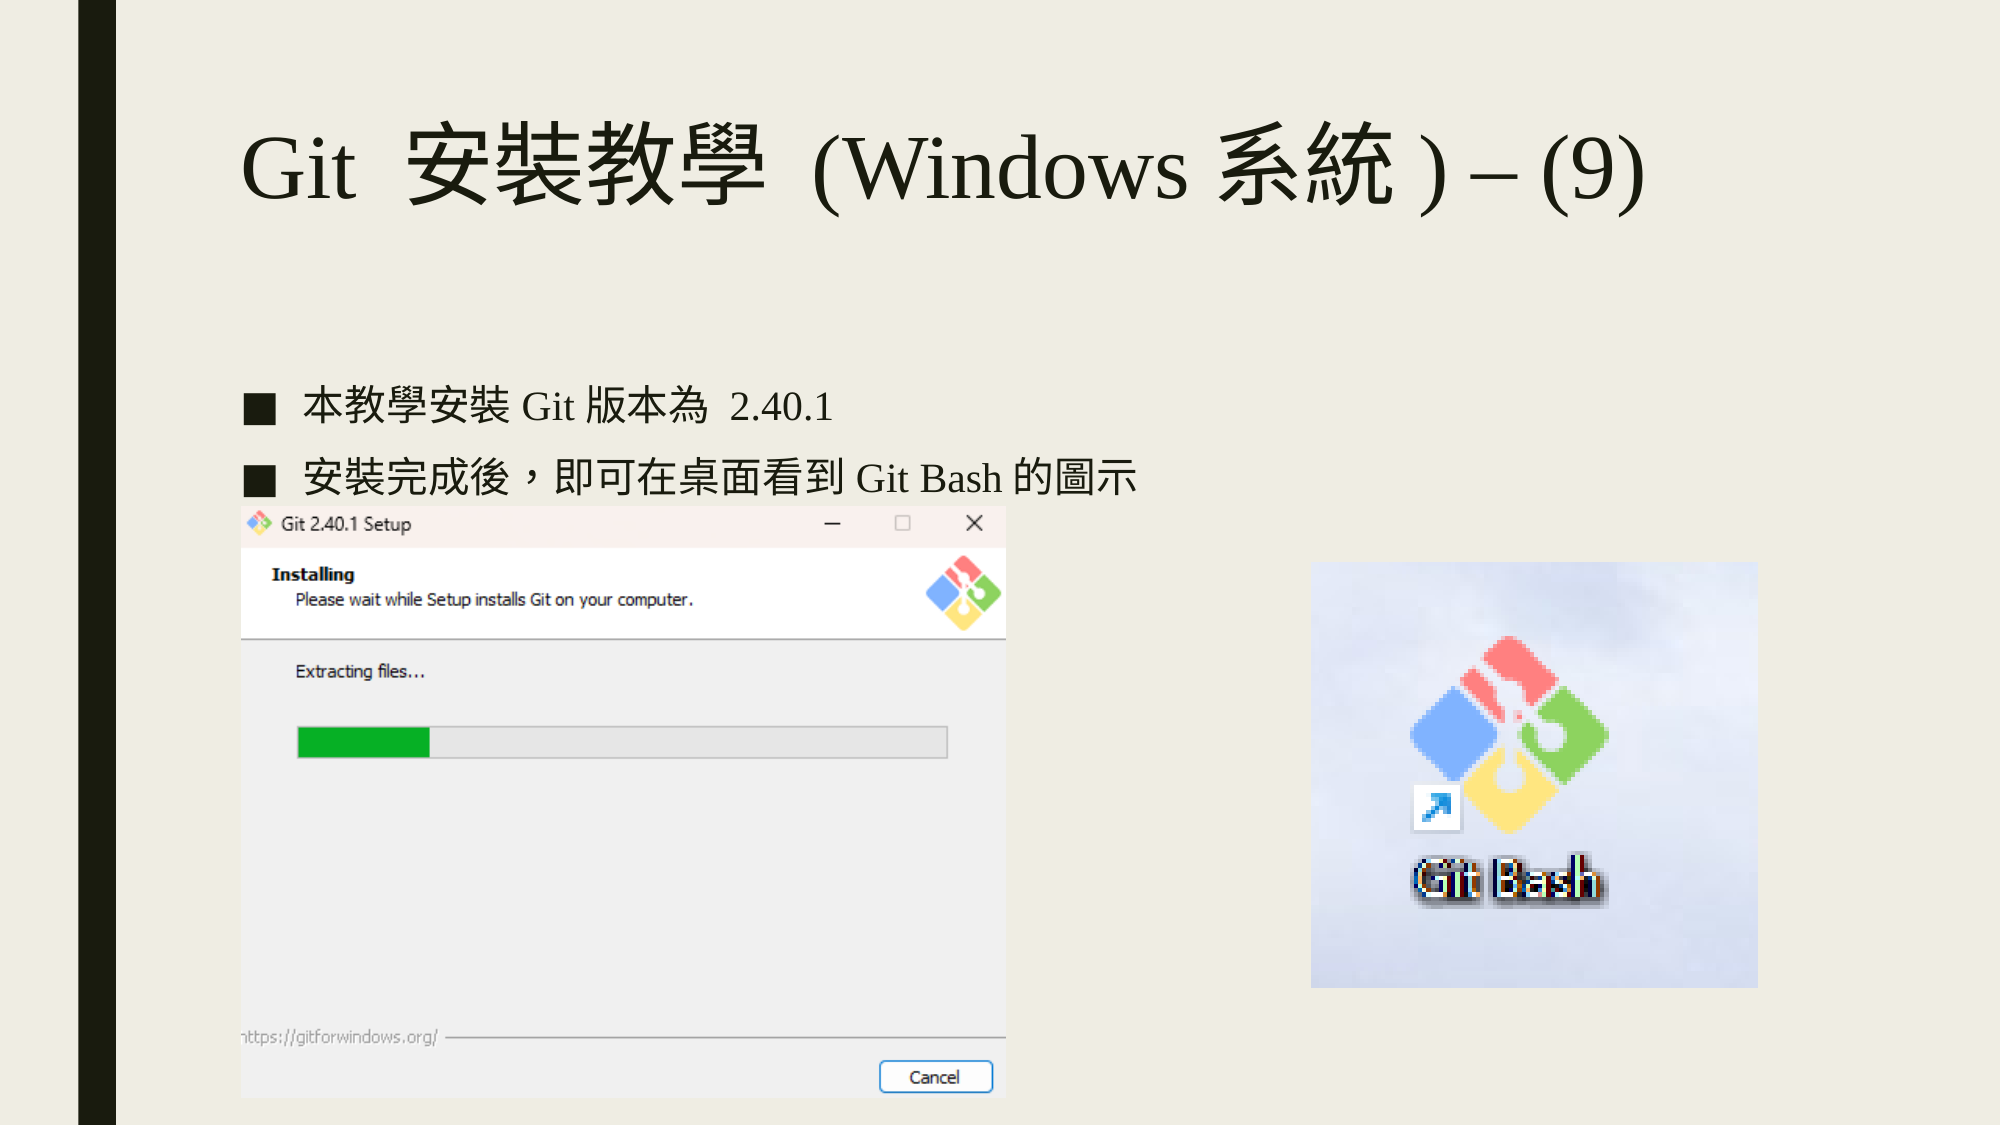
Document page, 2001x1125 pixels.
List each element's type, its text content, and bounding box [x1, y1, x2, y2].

title Git 安裝教學 (Windows系統) – (9) [225, 112, 1800, 357]
picture [241, 506, 1006, 1098]
picture [1311, 562, 1758, 988]
list 本教學安裝Git版本為 2.40.1 安裝完成後，即可在桌面看到Git Bash的圖示 [225, 375, 1800, 963]
